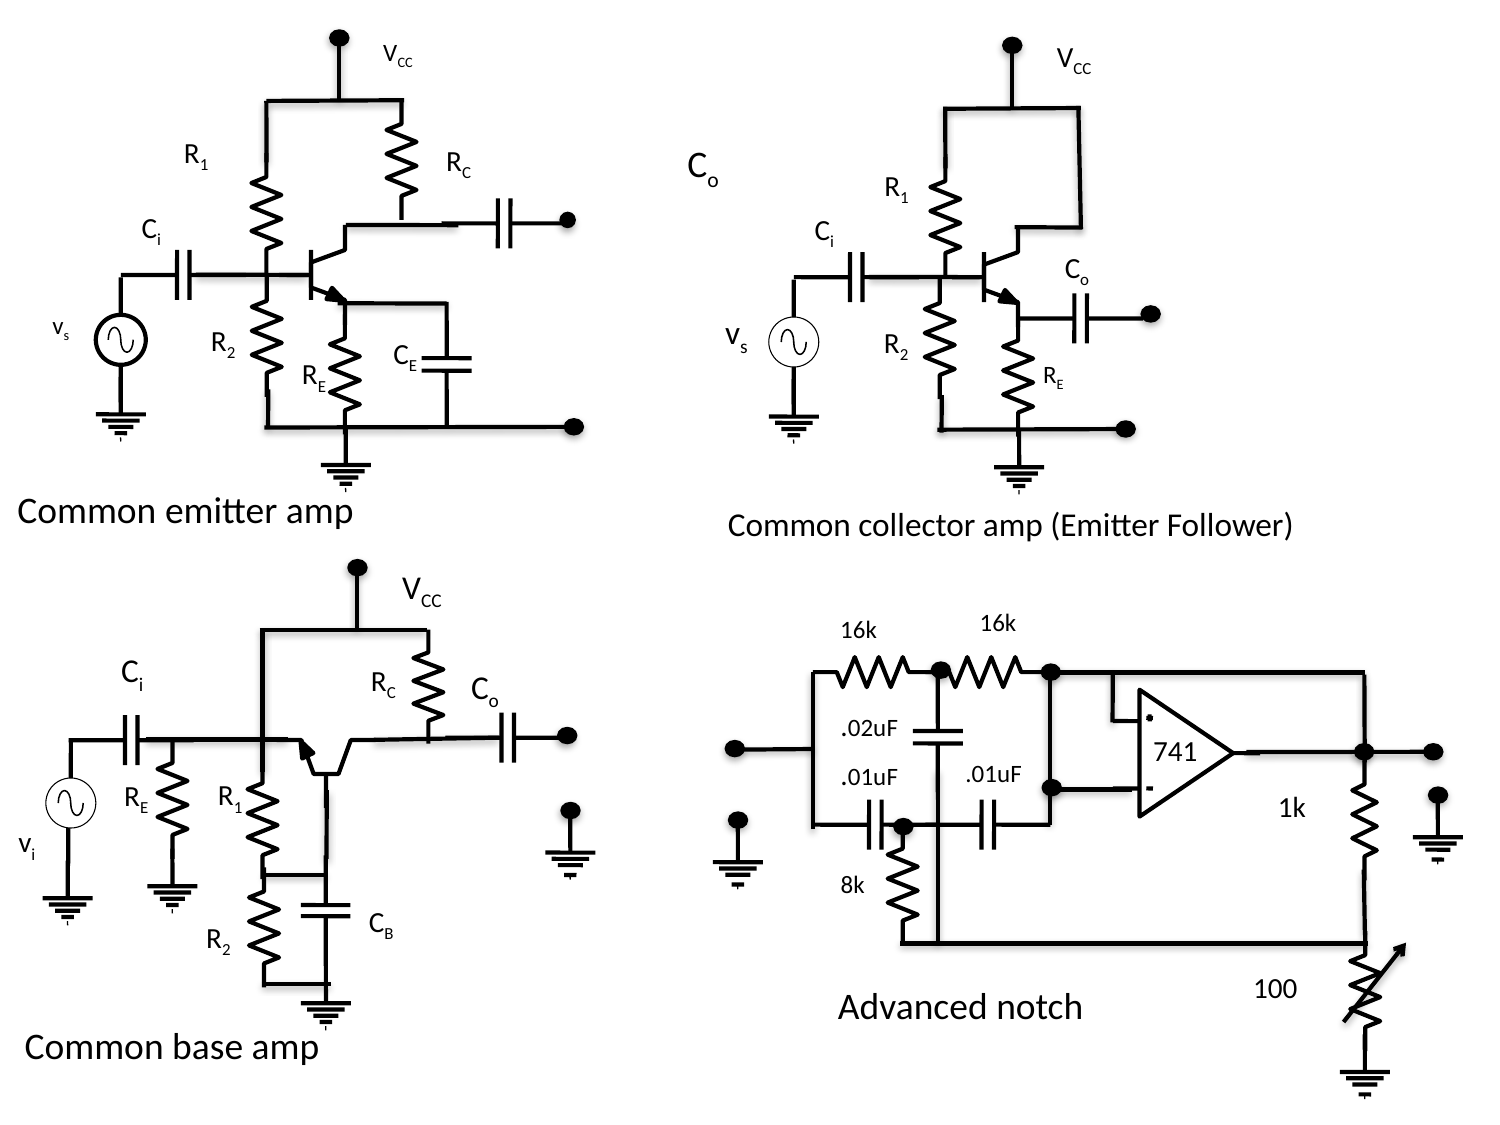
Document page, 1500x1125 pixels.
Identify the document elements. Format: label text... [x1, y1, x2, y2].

text_box RC [431, 134, 672, 190]
text_box .01uF [825, 749, 906, 799]
text_box [724, 739, 745, 758]
text_box [1116, 420, 1136, 438]
text_box [247, 779, 278, 874]
text_box [560, 801, 581, 812]
text_box RE [287, 348, 408, 403]
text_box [278, 224, 346, 326]
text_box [1339, 1034, 1391, 1098]
text_box [958, 657, 1037, 688]
text_box [433, 688, 444, 697]
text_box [951, 226, 1019, 328]
text_box 16k [825, 605, 892, 651]
text_box [251, 182, 282, 273]
text_box .02uF [825, 699, 906, 749]
text_box [347, 558, 368, 577]
text_box R2 [191, 911, 267, 967]
text_box [1040, 663, 1061, 680]
text_box [251, 283, 270, 314]
text_box [564, 418, 585, 436]
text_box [95, 277, 147, 376]
text_box RE [161, 771, 168, 791]
text_box [1427, 786, 1449, 797]
text_box CB [355, 895, 471, 951]
text_box VCC [368, 28, 428, 78]
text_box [42, 860, 93, 924]
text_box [993, 439, 1045, 493]
text_box Common collector amp (Emitter Follower) [713, 496, 1310, 551]
text_box RE [1028, 351, 1094, 401]
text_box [291, 724, 361, 824]
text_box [850, 761, 901, 888]
text_box [1423, 743, 1444, 761]
text_box [557, 726, 578, 745]
text_box [559, 211, 576, 229]
text_box Common base amp [9, 1015, 335, 1075]
text_box [1055, 779, 1062, 789]
text_box RE [109, 795, 168, 825]
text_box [158, 212, 209, 338]
text_box [433, 665, 444, 674]
text_box R2 [869, 316, 936, 372]
text_box R1 [169, 126, 313, 182]
text_box [727, 811, 749, 822]
text_box [433, 711, 444, 720]
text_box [300, 965, 352, 1029]
text_box 8k [825, 861, 880, 907]
text_box [1041, 781, 1045, 794]
text_box [930, 661, 952, 672]
text_box Advanced notch [823, 974, 1099, 1035]
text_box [95, 376, 147, 440]
text_box [1352, 770, 1377, 869]
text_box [320, 436, 372, 491]
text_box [962, 761, 1014, 888]
text_box [1003, 334, 1034, 426]
text_box CE [378, 327, 415, 383]
text_box Co [672, 132, 923, 199]
text_box [329, 29, 350, 47]
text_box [1343, 942, 1407, 1023]
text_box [1055, 255, 1106, 382]
text_box [344, 403, 360, 424]
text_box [1412, 799, 1464, 863]
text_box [478, 160, 530, 287]
text_box [905, 861, 918, 872]
text_box Co [1050, 241, 1301, 297]
text_box R1 [203, 769, 262, 824]
text_box [1140, 305, 1161, 323]
text_box Co [456, 658, 707, 719]
text_box [249, 884, 280, 915]
text_box Ci [126, 201, 250, 257]
text_box [887, 885, 918, 940]
text_box [266, 369, 277, 389]
text_box [930, 215, 961, 274]
text_box 100 [1238, 962, 1313, 1012]
text_box Ci [799, 204, 923, 259]
text_box RC [356, 654, 433, 744]
text_box vi [3, 816, 39, 871]
text_box [386, 111, 417, 220]
text_box .01uF [967, 749, 1037, 795]
text_box [267, 952, 280, 963]
text_box Ci [106, 642, 208, 703]
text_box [421, 301, 472, 428]
text_box 16k [964, 599, 1032, 644]
text_box vs [37, 301, 89, 351]
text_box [912, 674, 964, 800]
text_box vs [710, 304, 762, 365]
text_box 1k [1263, 780, 1321, 831]
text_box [1078, 105, 1082, 230]
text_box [105, 677, 157, 803]
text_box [768, 378, 820, 442]
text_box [373, 737, 476, 741]
text_box [267, 928, 280, 939]
text_box [817, 657, 919, 688]
text_box [905, 818, 914, 835]
text_box VCC [387, 558, 457, 619]
text_box R2 [196, 314, 350, 369]
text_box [545, 814, 596, 878]
text_box [948, 194, 961, 205]
text_box [1002, 36, 1023, 55]
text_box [1112, 689, 1261, 817]
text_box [300, 855, 351, 965]
text_box VCC [1042, 31, 1107, 86]
text_box [924, 285, 955, 395]
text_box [45, 740, 97, 865]
text_box R1 [869, 159, 948, 215]
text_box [482, 674, 534, 801]
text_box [712, 824, 764, 888]
text_box Common emitter amp [2, 478, 369, 539]
text_box [157, 748, 188, 846]
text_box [768, 279, 820, 378]
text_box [147, 848, 198, 912]
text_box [831, 214, 882, 340]
